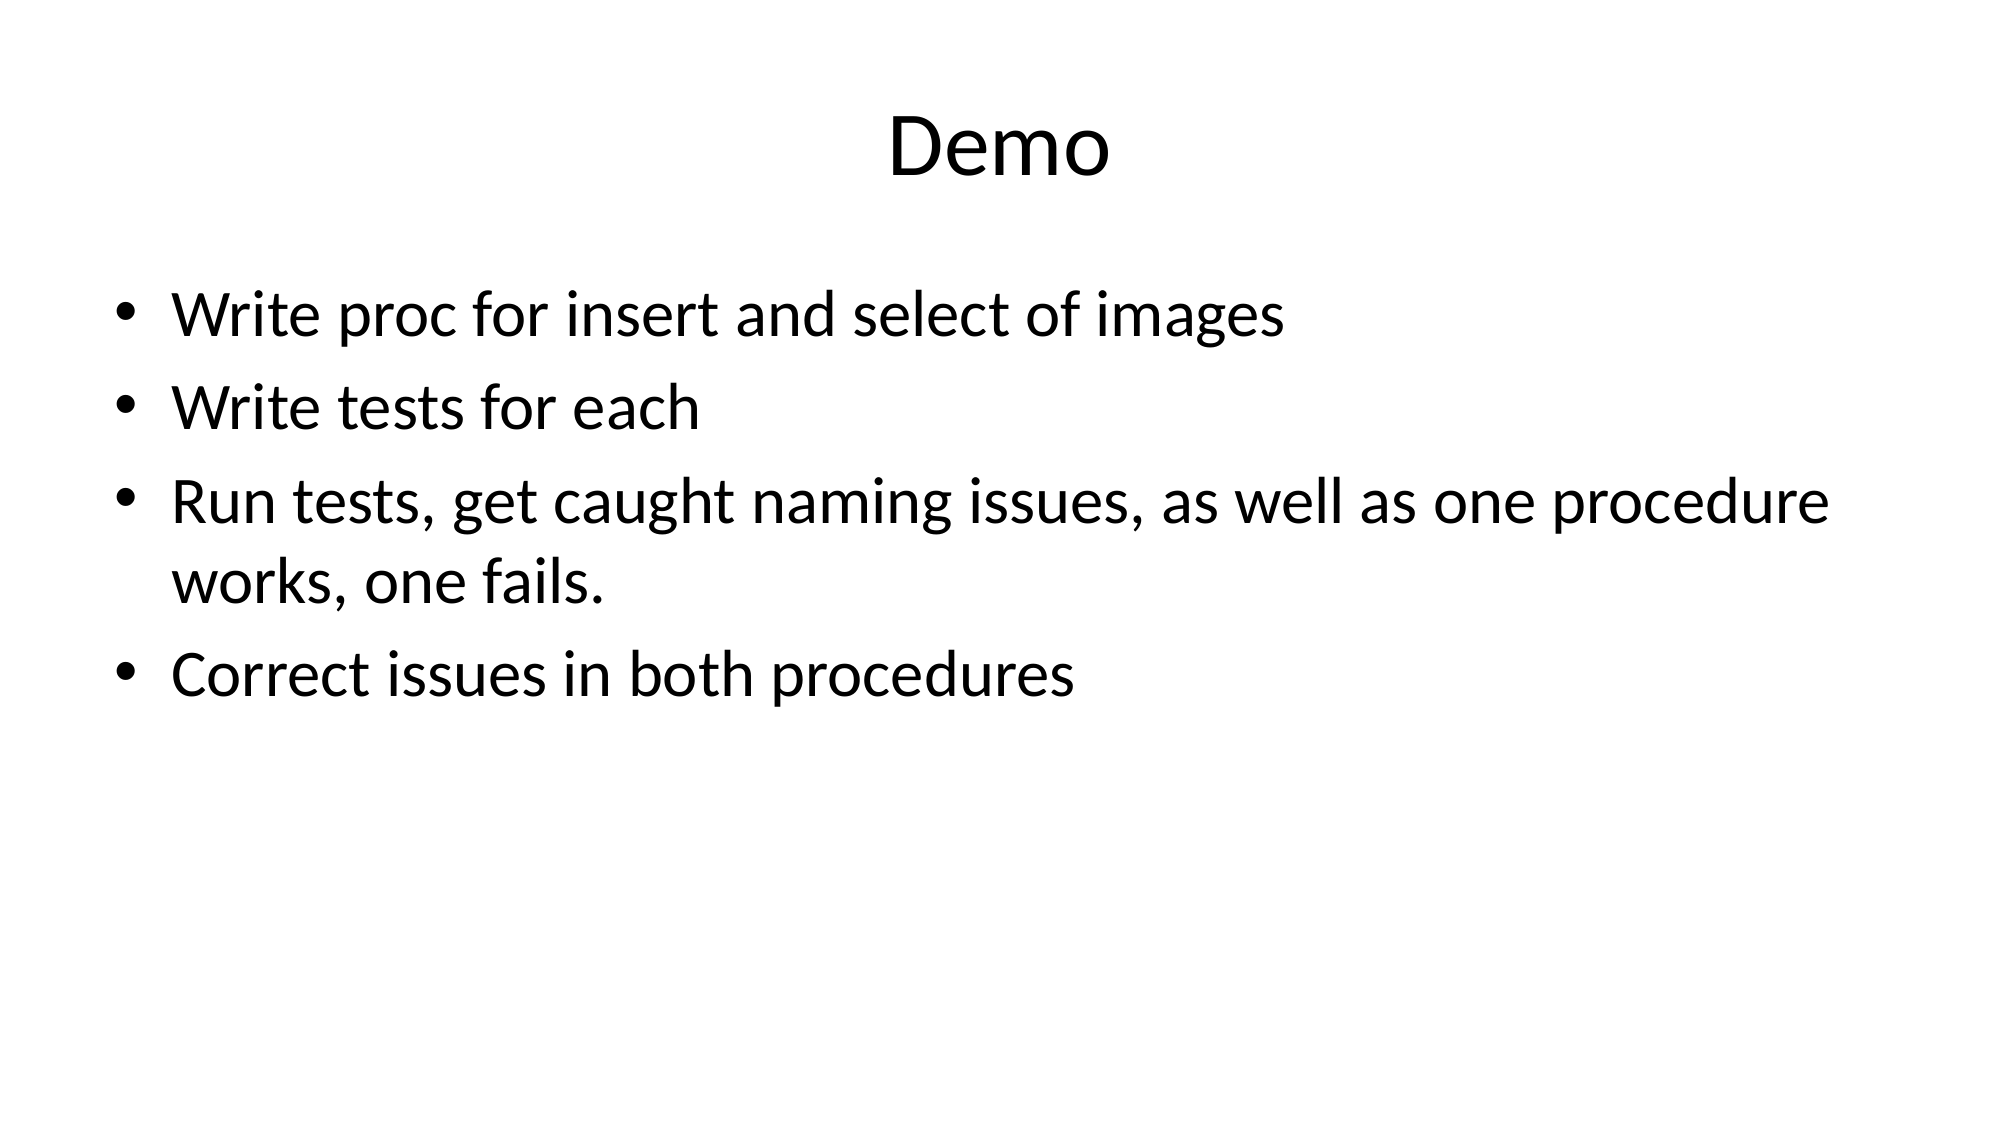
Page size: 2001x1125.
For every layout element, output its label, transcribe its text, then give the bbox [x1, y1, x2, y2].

list Write proc for insert and select of images Write tests for each Run tests, get caught naming issues, as well as one procedure works, one fails. Correct issues in both procedures [99, 262, 1900, 1005]
title Demo [99, 45, 1900, 233]
